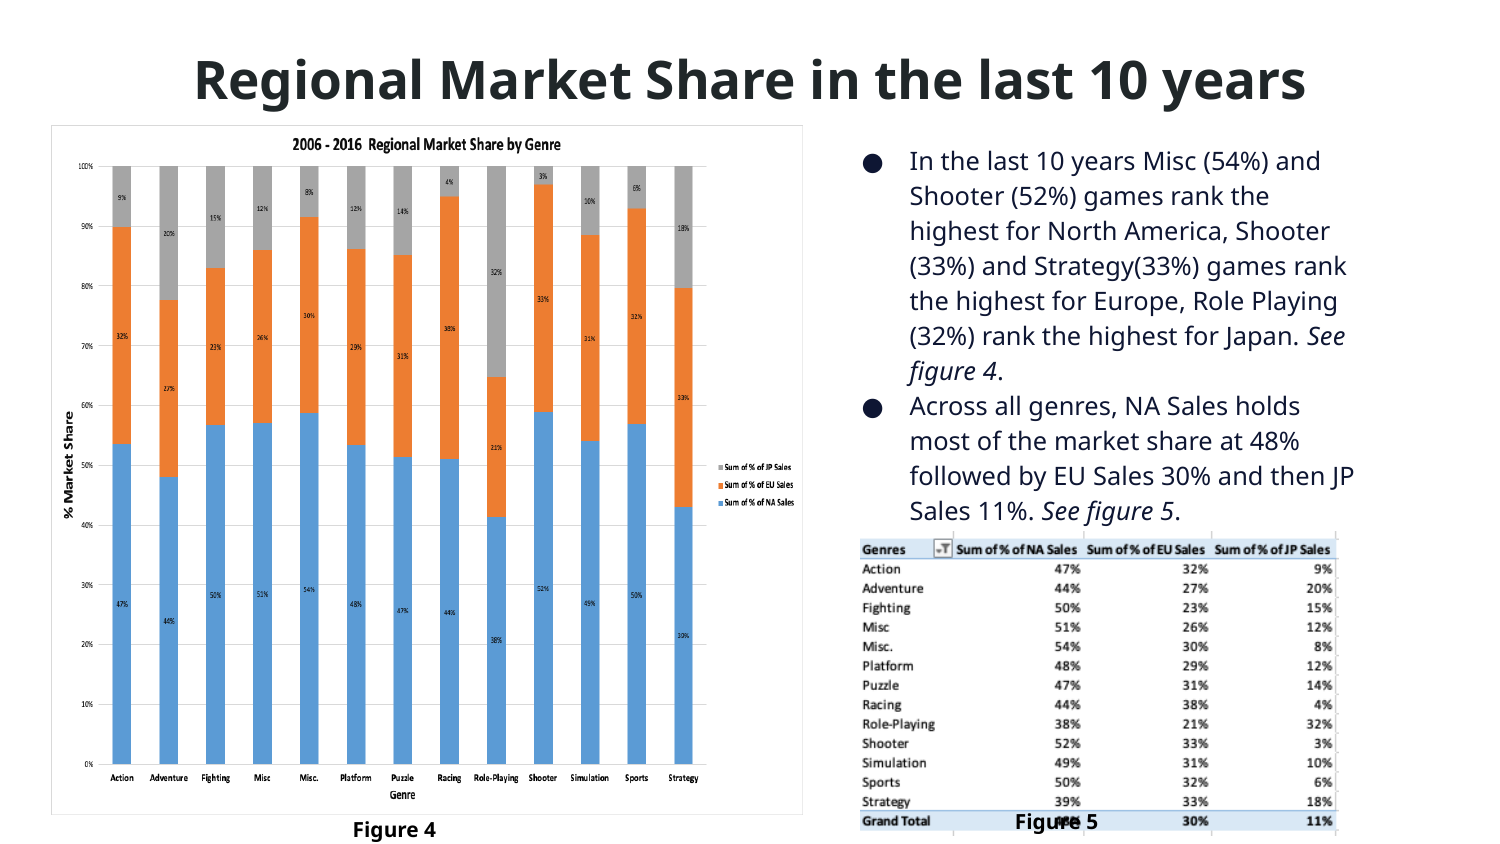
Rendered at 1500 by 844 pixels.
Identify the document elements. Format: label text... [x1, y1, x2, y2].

title Regional Market Share in the last 10 years [51, 31, 1449, 126]
picture [860, 531, 1339, 837]
picture [50, 125, 803, 815]
text_box Figure 4 [297, 824, 491, 844]
list In the last 10 years Misc (54%) and Shooter (52%) games rank the highest for North America, Shooter (33%) and Strategy(33%) games rank the highest for Europe, Role Playing (32%) rank the highest for Japan. See figure 4. Across all genres, NA Sales holds most of the market share at 48% followed by EU Sales 30% and then JP Sales 11%. See figure 5. [824, 125, 1375, 544]
